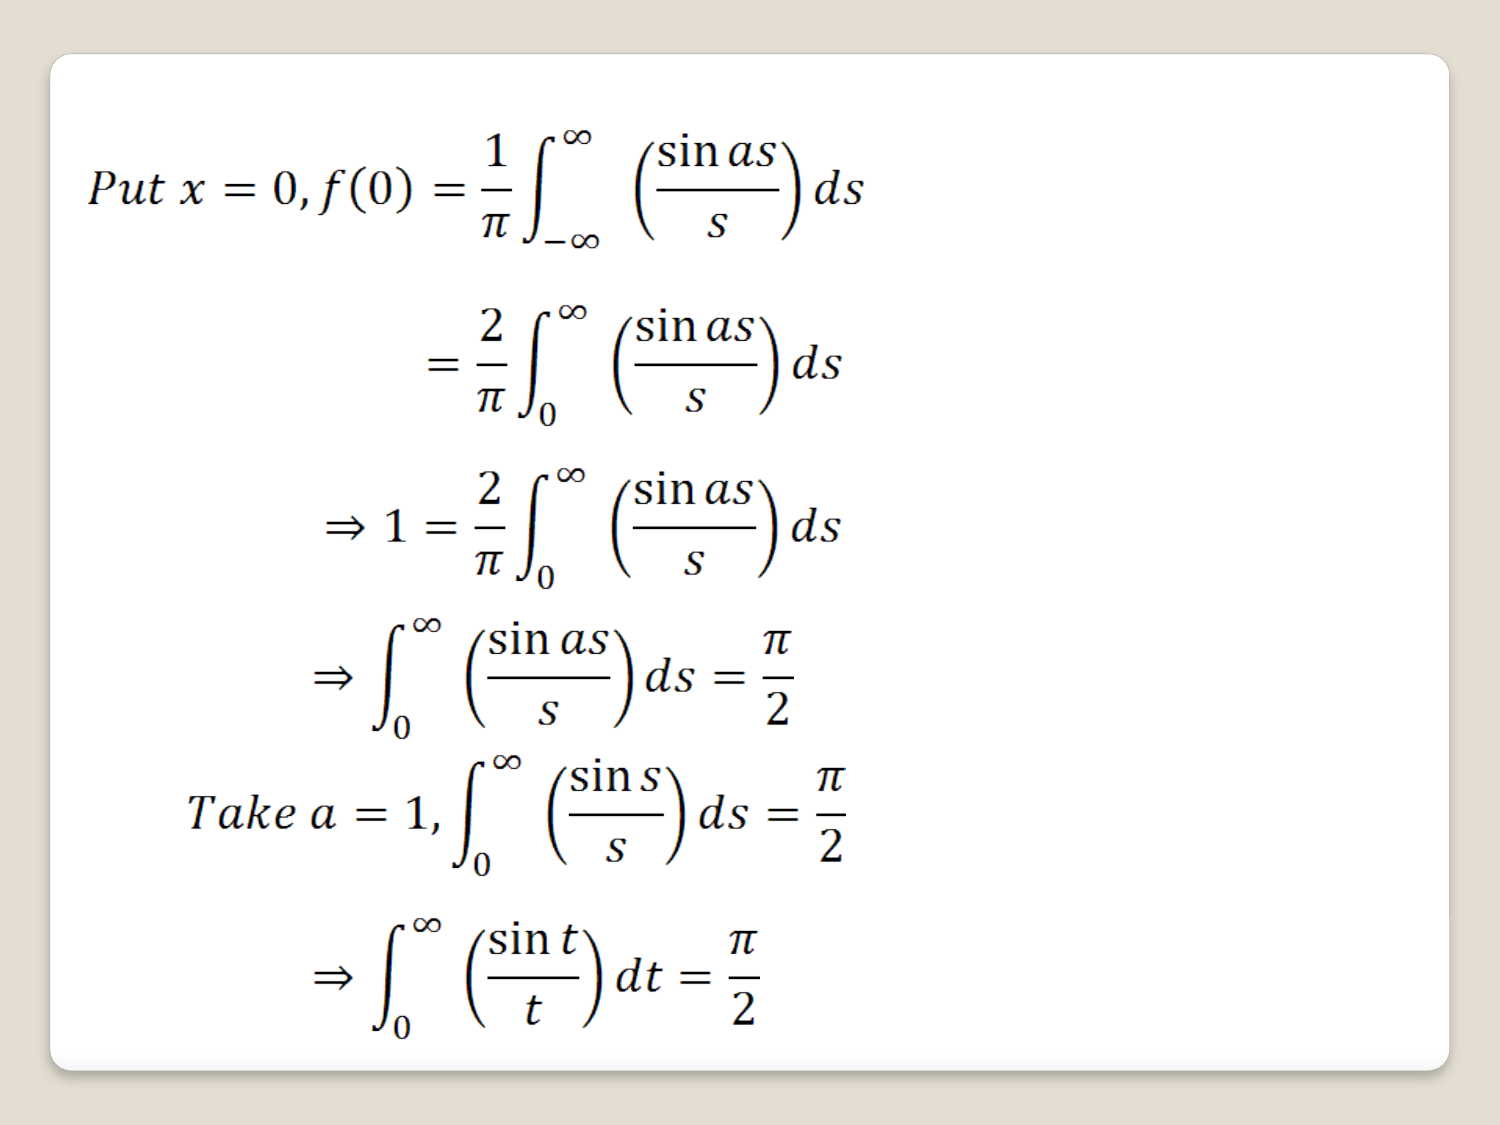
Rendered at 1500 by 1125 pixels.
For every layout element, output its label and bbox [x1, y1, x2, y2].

picture [424, 299, 844, 440]
picture [187, 612, 846, 890]
picture [324, 462, 843, 602]
picture [87, 124, 866, 263]
picture [312, 912, 760, 1052]
text_box [0, 0, 1500, 75]
